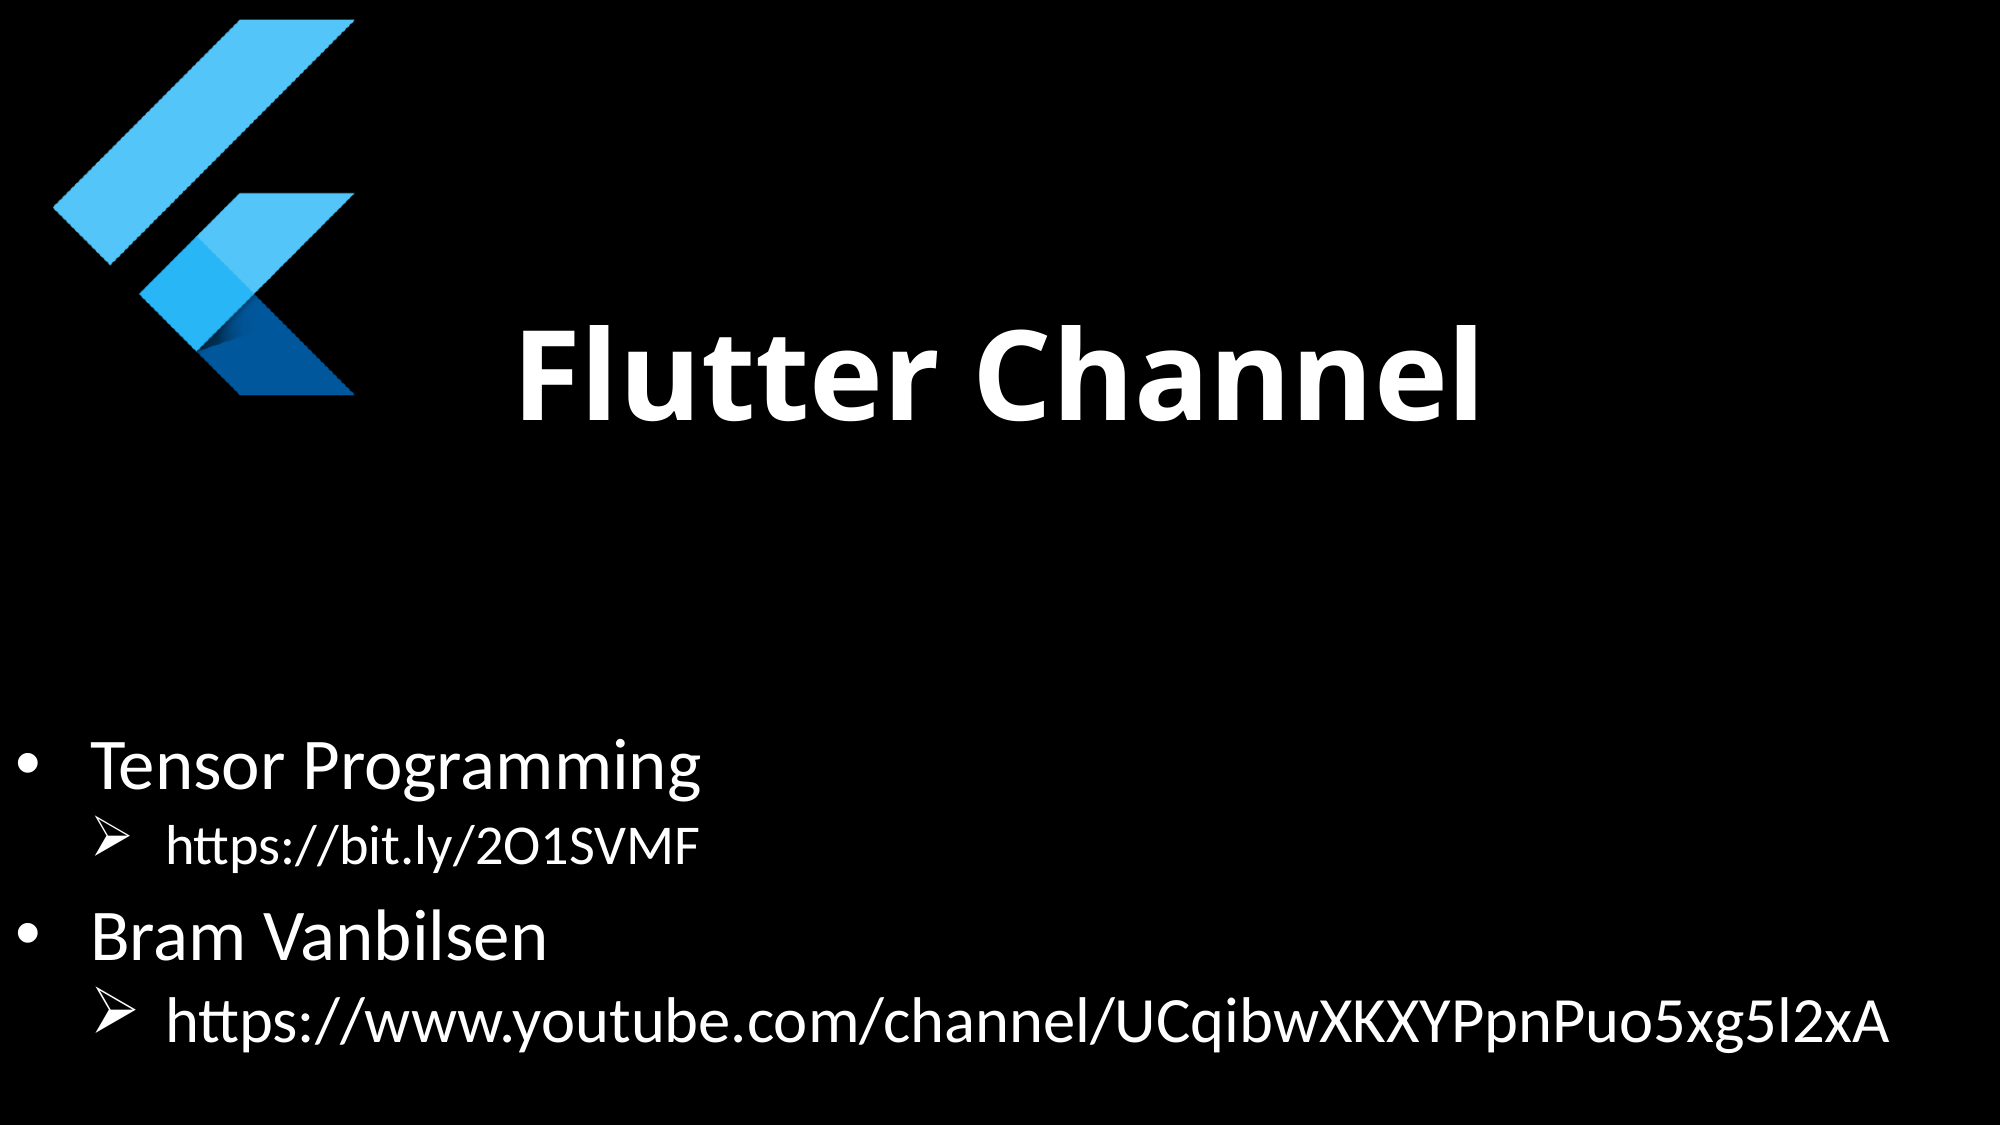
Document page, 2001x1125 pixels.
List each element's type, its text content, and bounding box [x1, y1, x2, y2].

title Flutter Channel [249, 184, 1750, 576]
subtitle Tensor Programming https://bit.ly/2O1SVMF Bram Vanbilsen https://www.youtube.com/channel/UCqibwXKXYPpnPuo5xg5l2xA [0, 719, 2000, 1125]
picture [0, 0, 417, 417]
